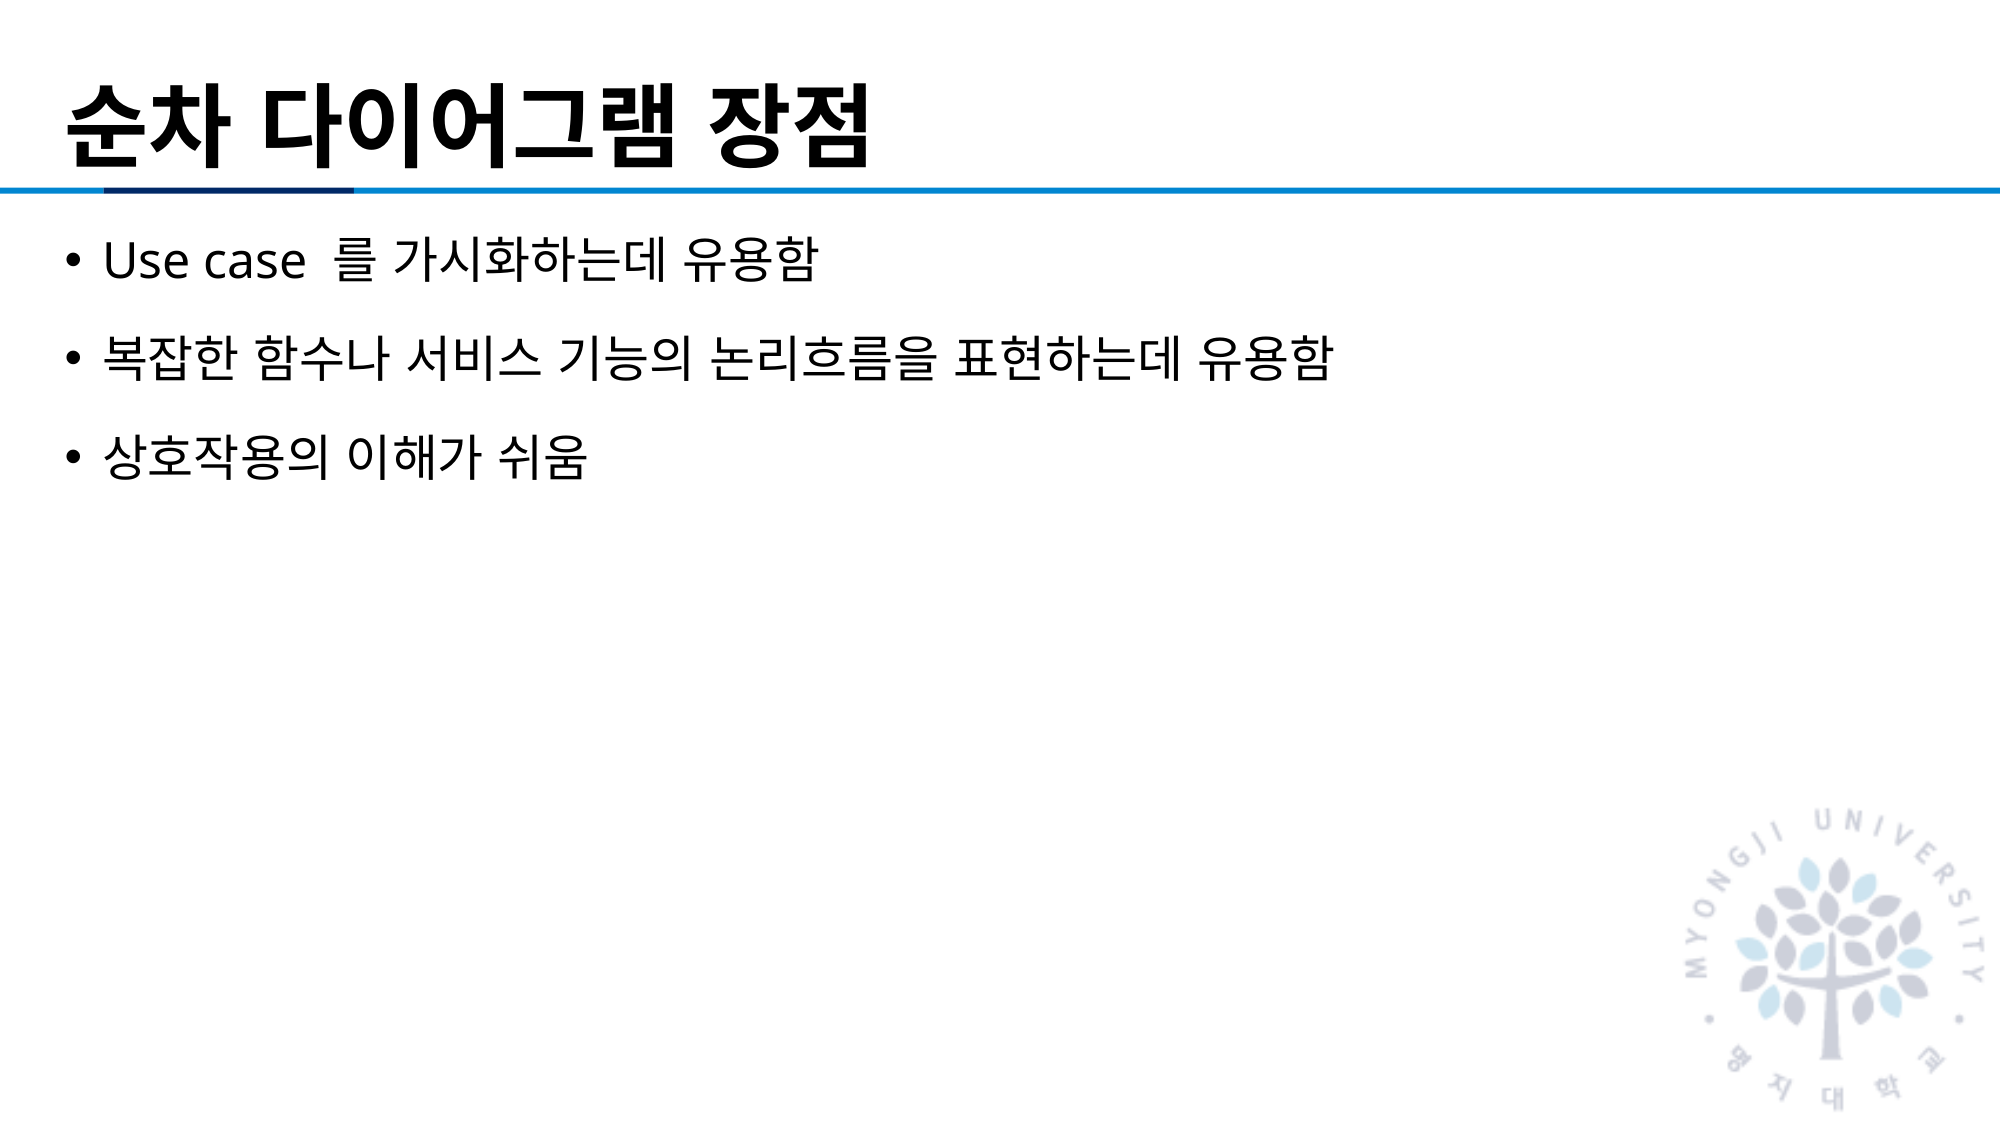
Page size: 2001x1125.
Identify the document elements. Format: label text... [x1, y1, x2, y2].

list Use case 를 가시화하는데 유용함 복잡한 함수나 서비스 기능의 논리흐름을 표현하는데 유용함 상호작용의 이해가 쉬움 [49, 203, 1945, 1088]
title 순차 다이어그램 장점 [49, 59, 1945, 188]
